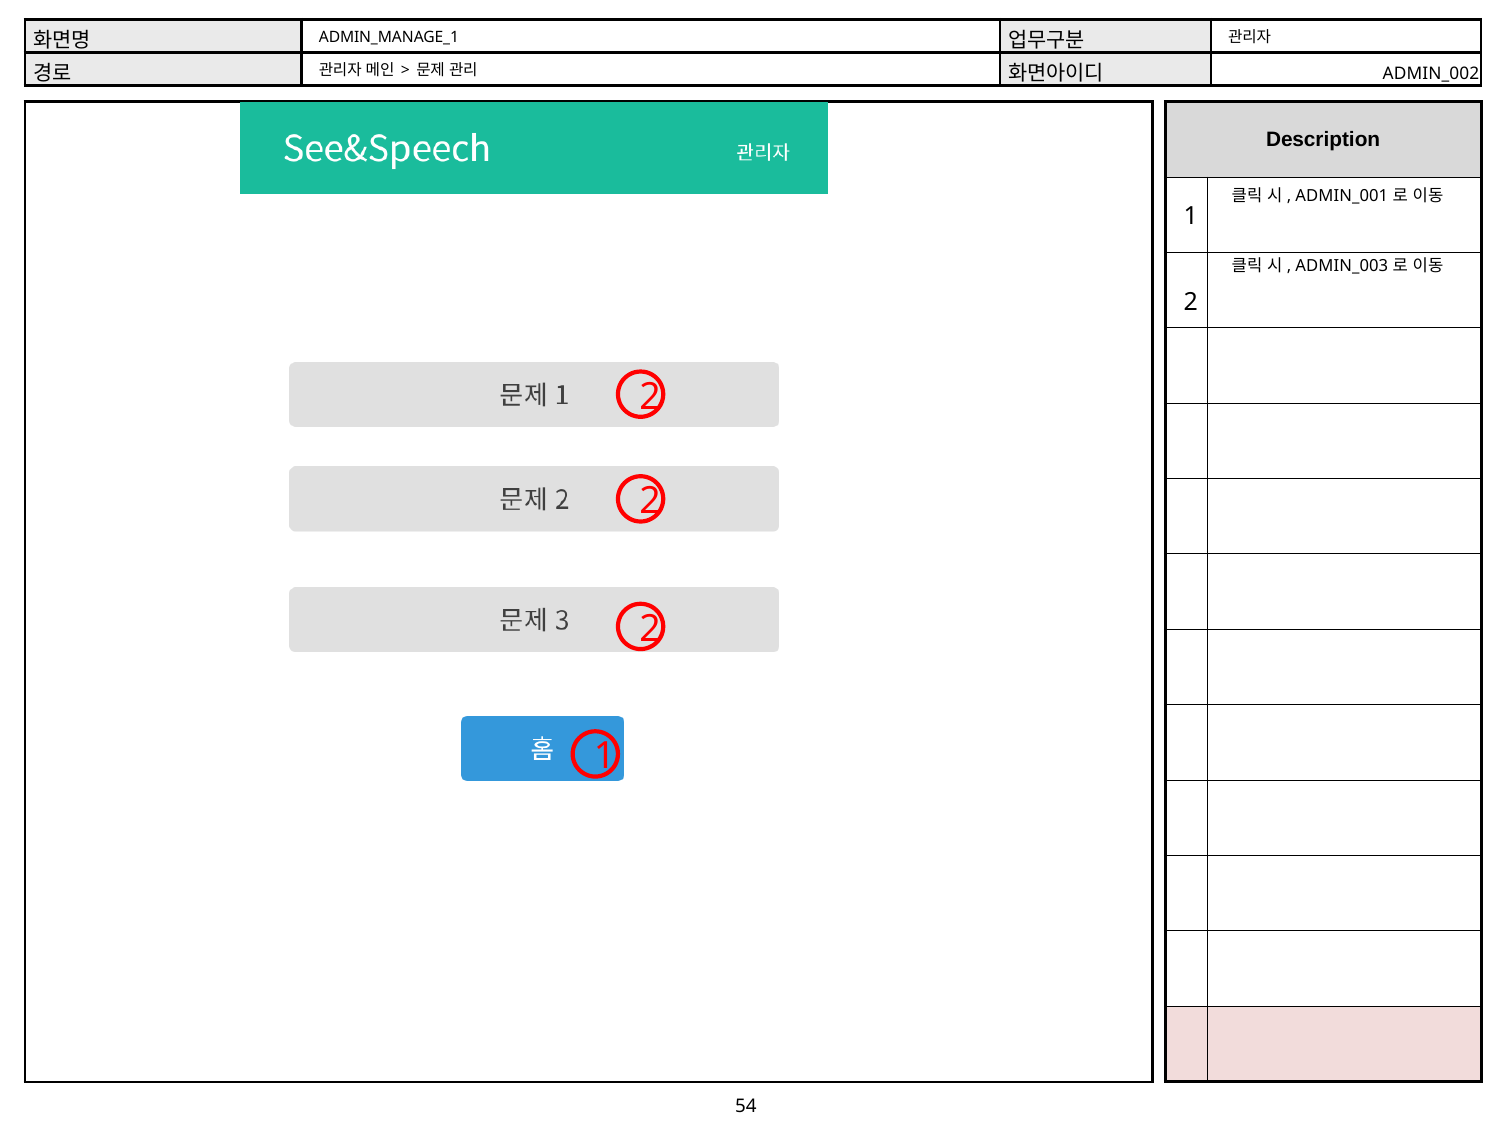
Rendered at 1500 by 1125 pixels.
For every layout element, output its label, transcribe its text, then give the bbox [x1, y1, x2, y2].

text_box 클릭 시, ADMIN_001로 이동 [1216, 177, 1500, 213]
list 관리자 메인 > 문제 관리 [303, 52, 999, 86]
picture [240, 102, 828, 1081]
text_box 2 [1168, 278, 1208, 323]
text_box ADMIN_002 [1367, 57, 1500, 92]
list 관리자 [1213, 19, 1482, 54]
text_box 1 [1168, 192, 1208, 237]
text_box 클릭 시, ADMIN_003로 이동 [1216, 247, 1500, 283]
list ADMIN_MANAGE_1 [303, 19, 999, 52]
